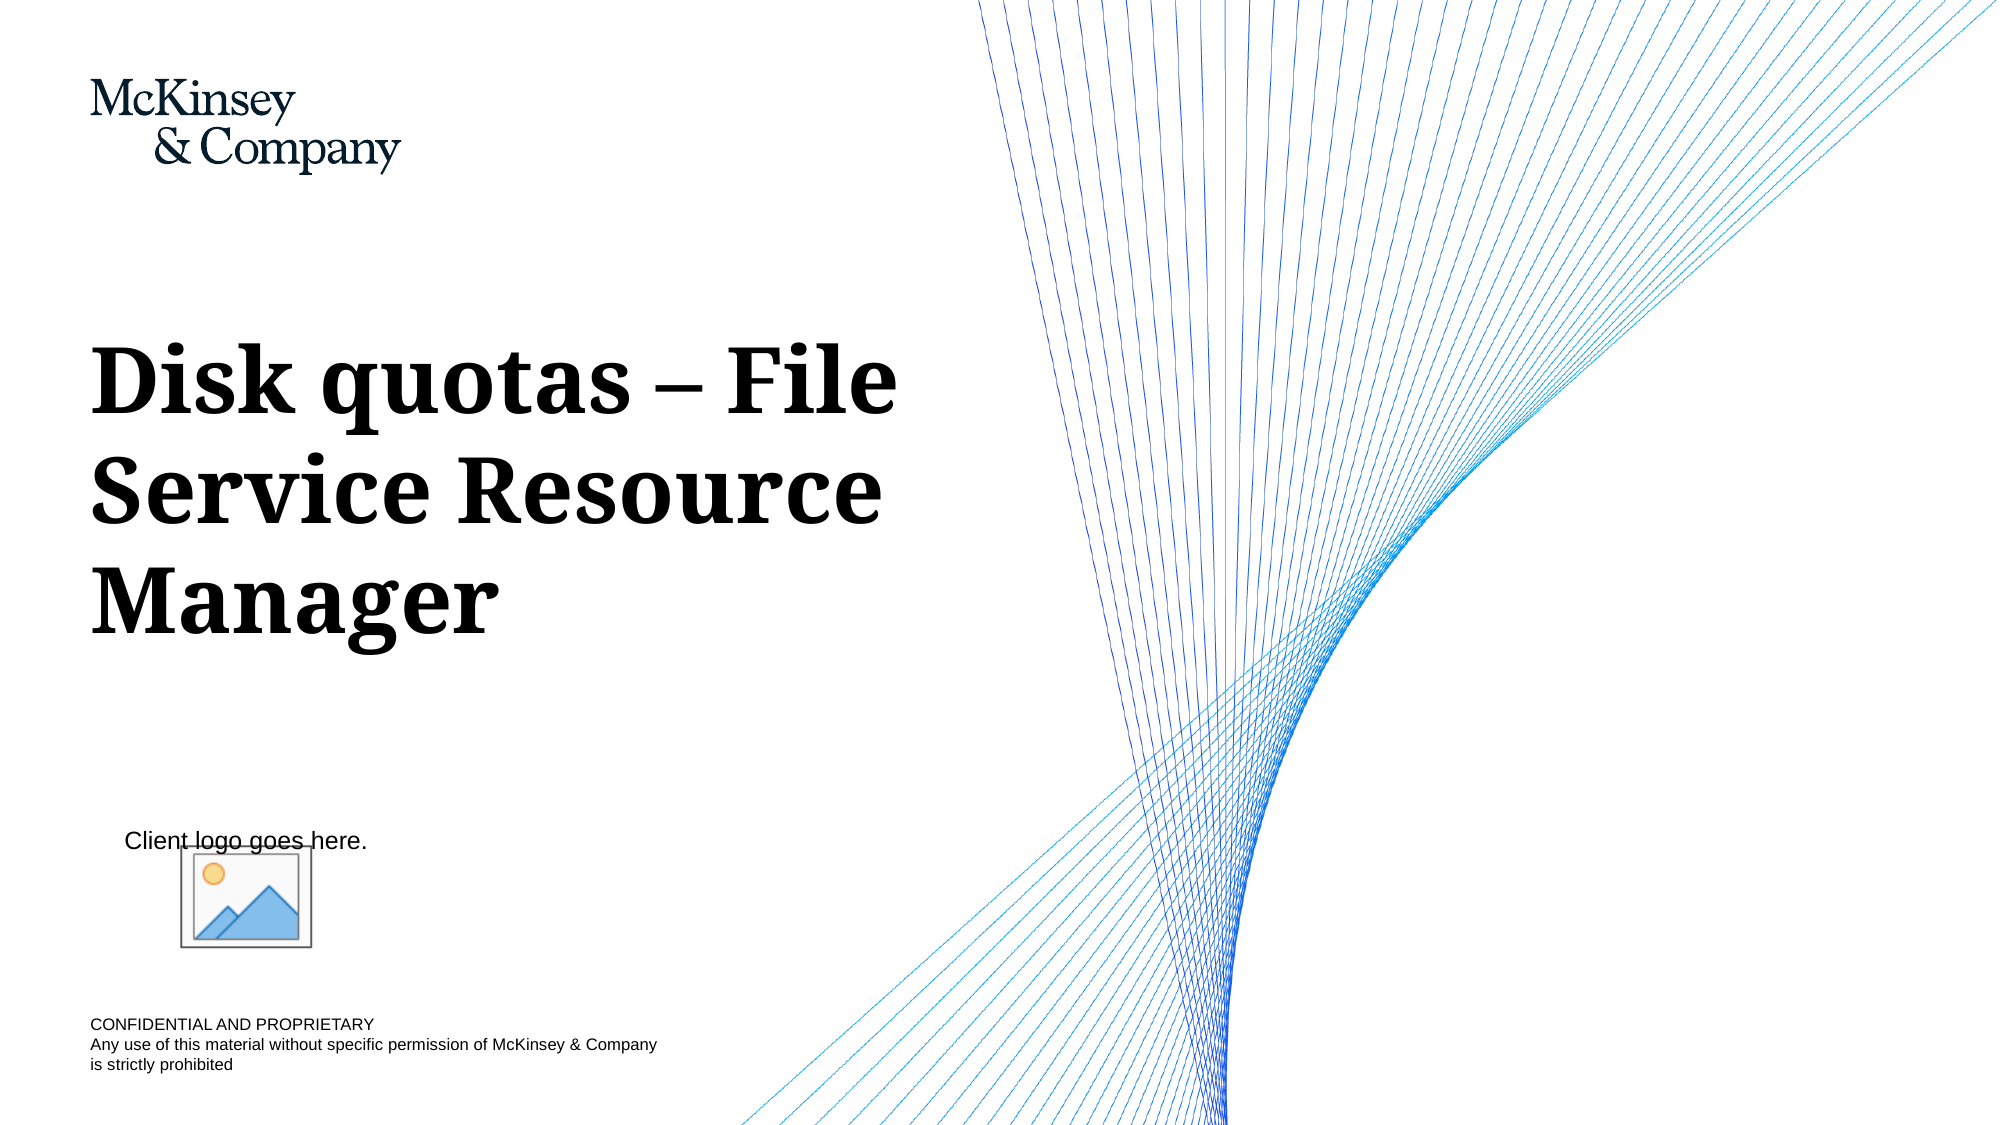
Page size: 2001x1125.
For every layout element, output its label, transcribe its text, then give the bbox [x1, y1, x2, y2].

picture [1, 0, 2001, 1125]
title Disk quotas – File Service Resource Manager [90, 336, 1078, 652]
